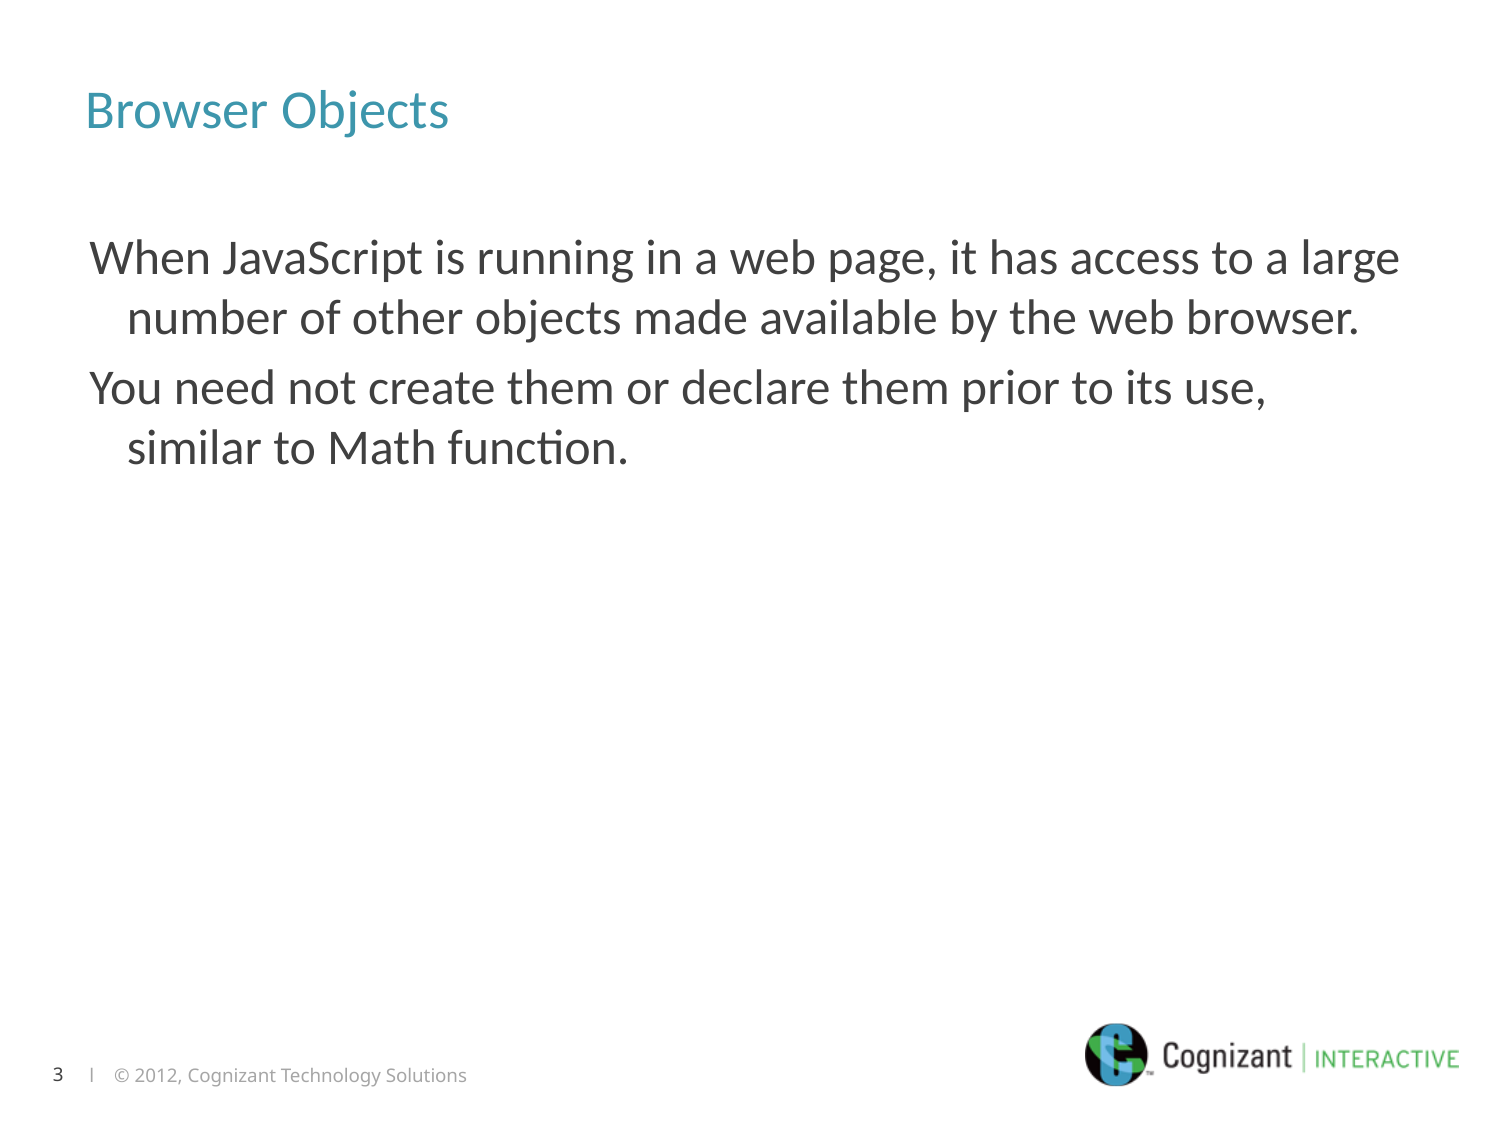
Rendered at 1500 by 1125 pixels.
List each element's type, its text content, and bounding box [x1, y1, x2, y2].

list When JavaScript is running in a web page, it has access to a large number of other objects made available by the web browser. You need not create them or declare them prior to its use, similar to Math function. [74, 216, 1427, 1001]
title Browser Objects [70, 66, 972, 149]
picture [1085, 1022, 1459, 1088]
